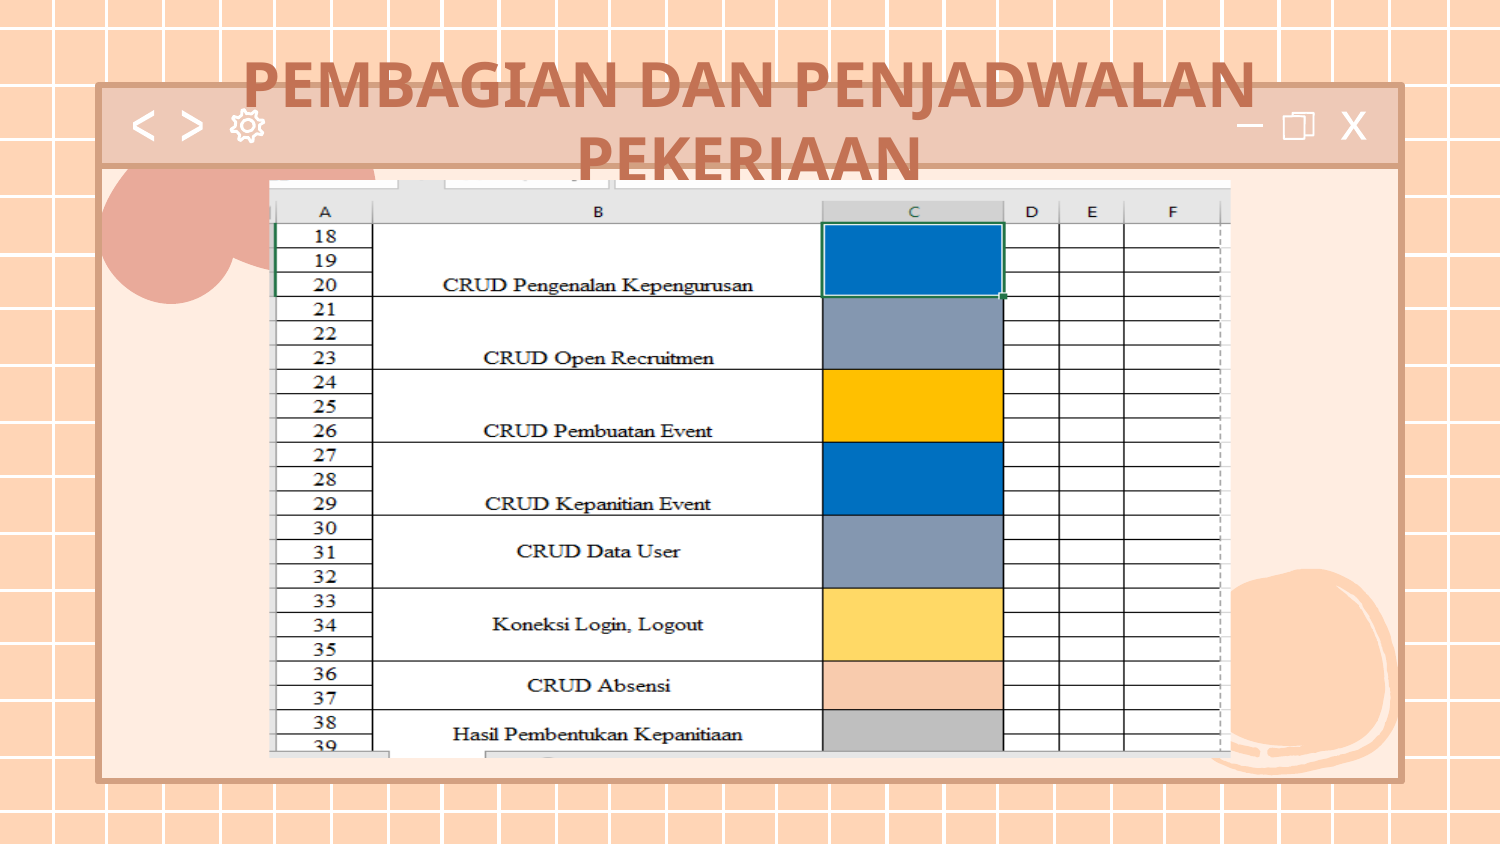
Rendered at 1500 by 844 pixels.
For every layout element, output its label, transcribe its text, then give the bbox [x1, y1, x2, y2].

picture [269, 180, 1231, 759]
title PEMBAGIAN DAN PENJADWALAN PEKERJAAN [118, 72, 1382, 167]
